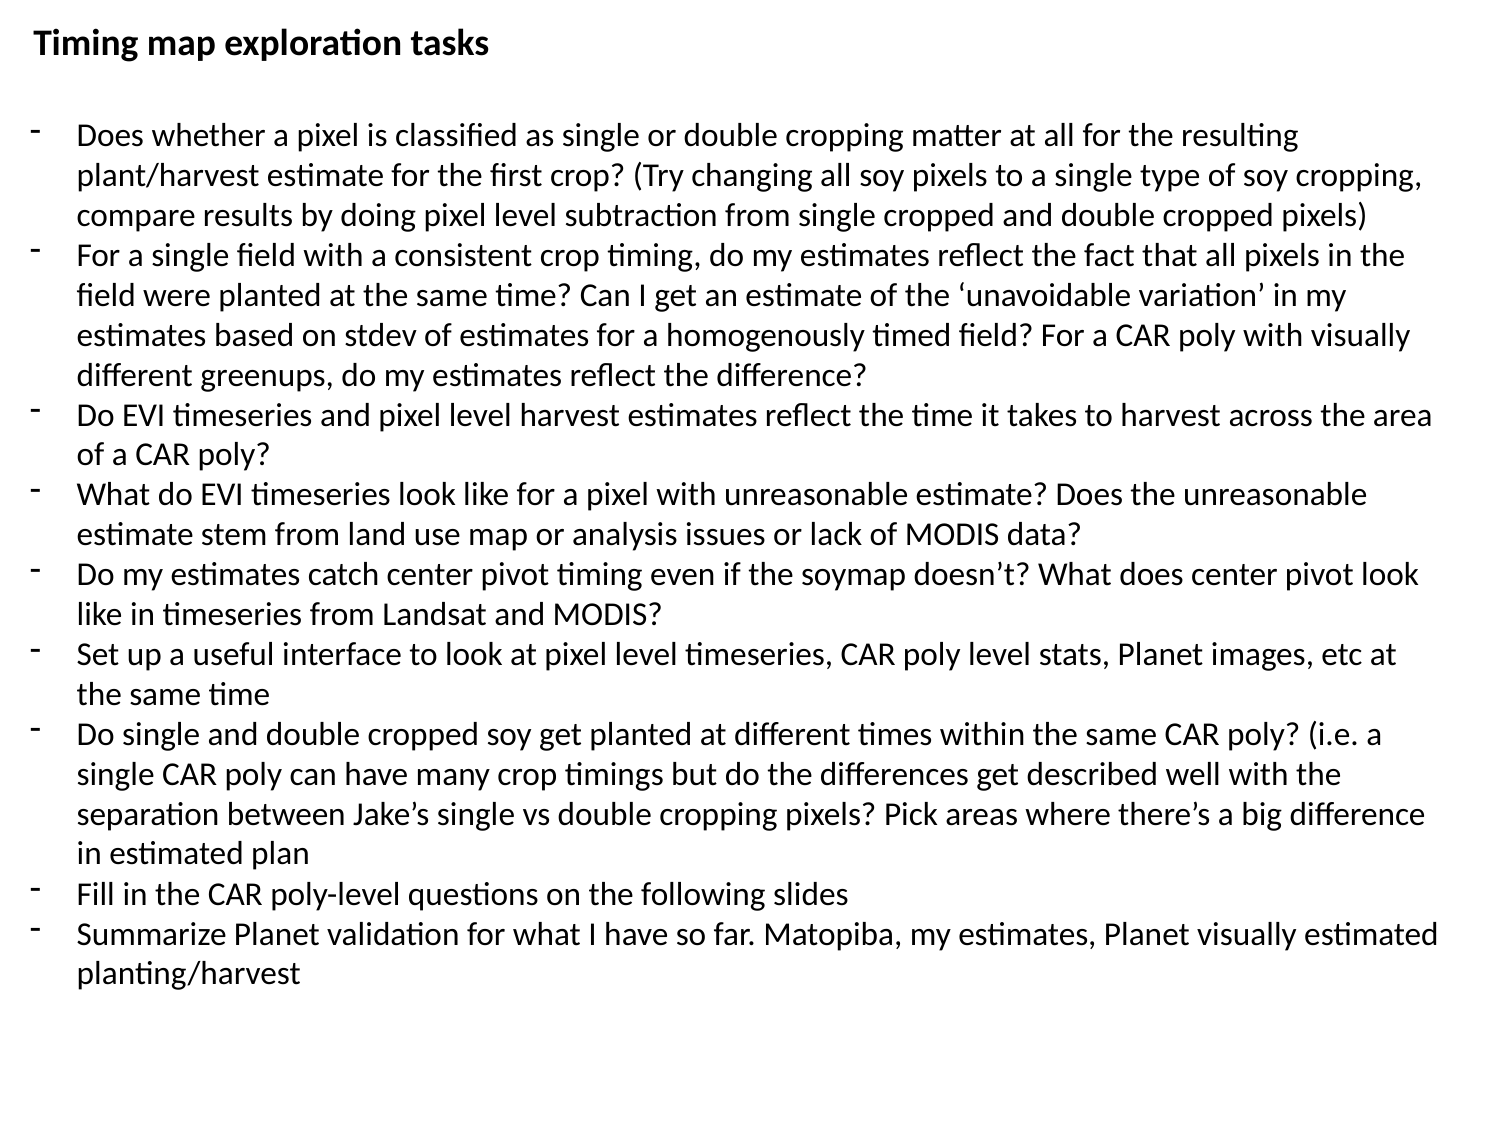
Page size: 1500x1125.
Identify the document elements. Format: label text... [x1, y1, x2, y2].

text_box Timing map exploration tasks [18, 10, 506, 71]
text_box Does whether a pixel is classified as single or double cropping matter at all for the resulting plant/harvest estimate for the first crop? (Try changing all soy pixels to a single type of soy cropping, compare results by doing pixel level subtraction from single cropped and double cropped pixels) For a single field with a consistent crop timing, do my estimates reflect the fact that all pixels in the field were planted at the same time? Can I get an estimate of the ‘unavoidable variation’ in my estimates based on stdev of estimates for a homogenously timed field? For a CAR poly with visually different greenups, do my estimates reflect the difference? Do EVI timeseries and pixel level harvest estimates reflect the time it takes to harvest across the area of a CAR poly? What do EVI timeseries look like for a pixel with unreasonable estimate? Does the unreasonable estimate stem from land use map or analysis issues or lack of MODIS data? Do my estimates catch center pivot timing even if the soymap doesn’t? What does center pivot look like in timeseries from Landsat and MODIS? Set up a useful interface to look at pixel level timeseries, CAR poly level stats, Planet images, etc at the same time Do single and double cropped soy get planted at different times within the same CAR poly? (i.e. a single CAR poly can have many crop timings but do the differences get described well with the separation between Jake’s single vs double cropping pixels? Pick areas where there’s a big difference in estimated plan Fill in the CAR poly-level questions on the following slides Summarize Planet validation for what I have so far. Matopiba, my estimates, Planet visually estimated planting/harvest [15, 105, 1465, 1125]
